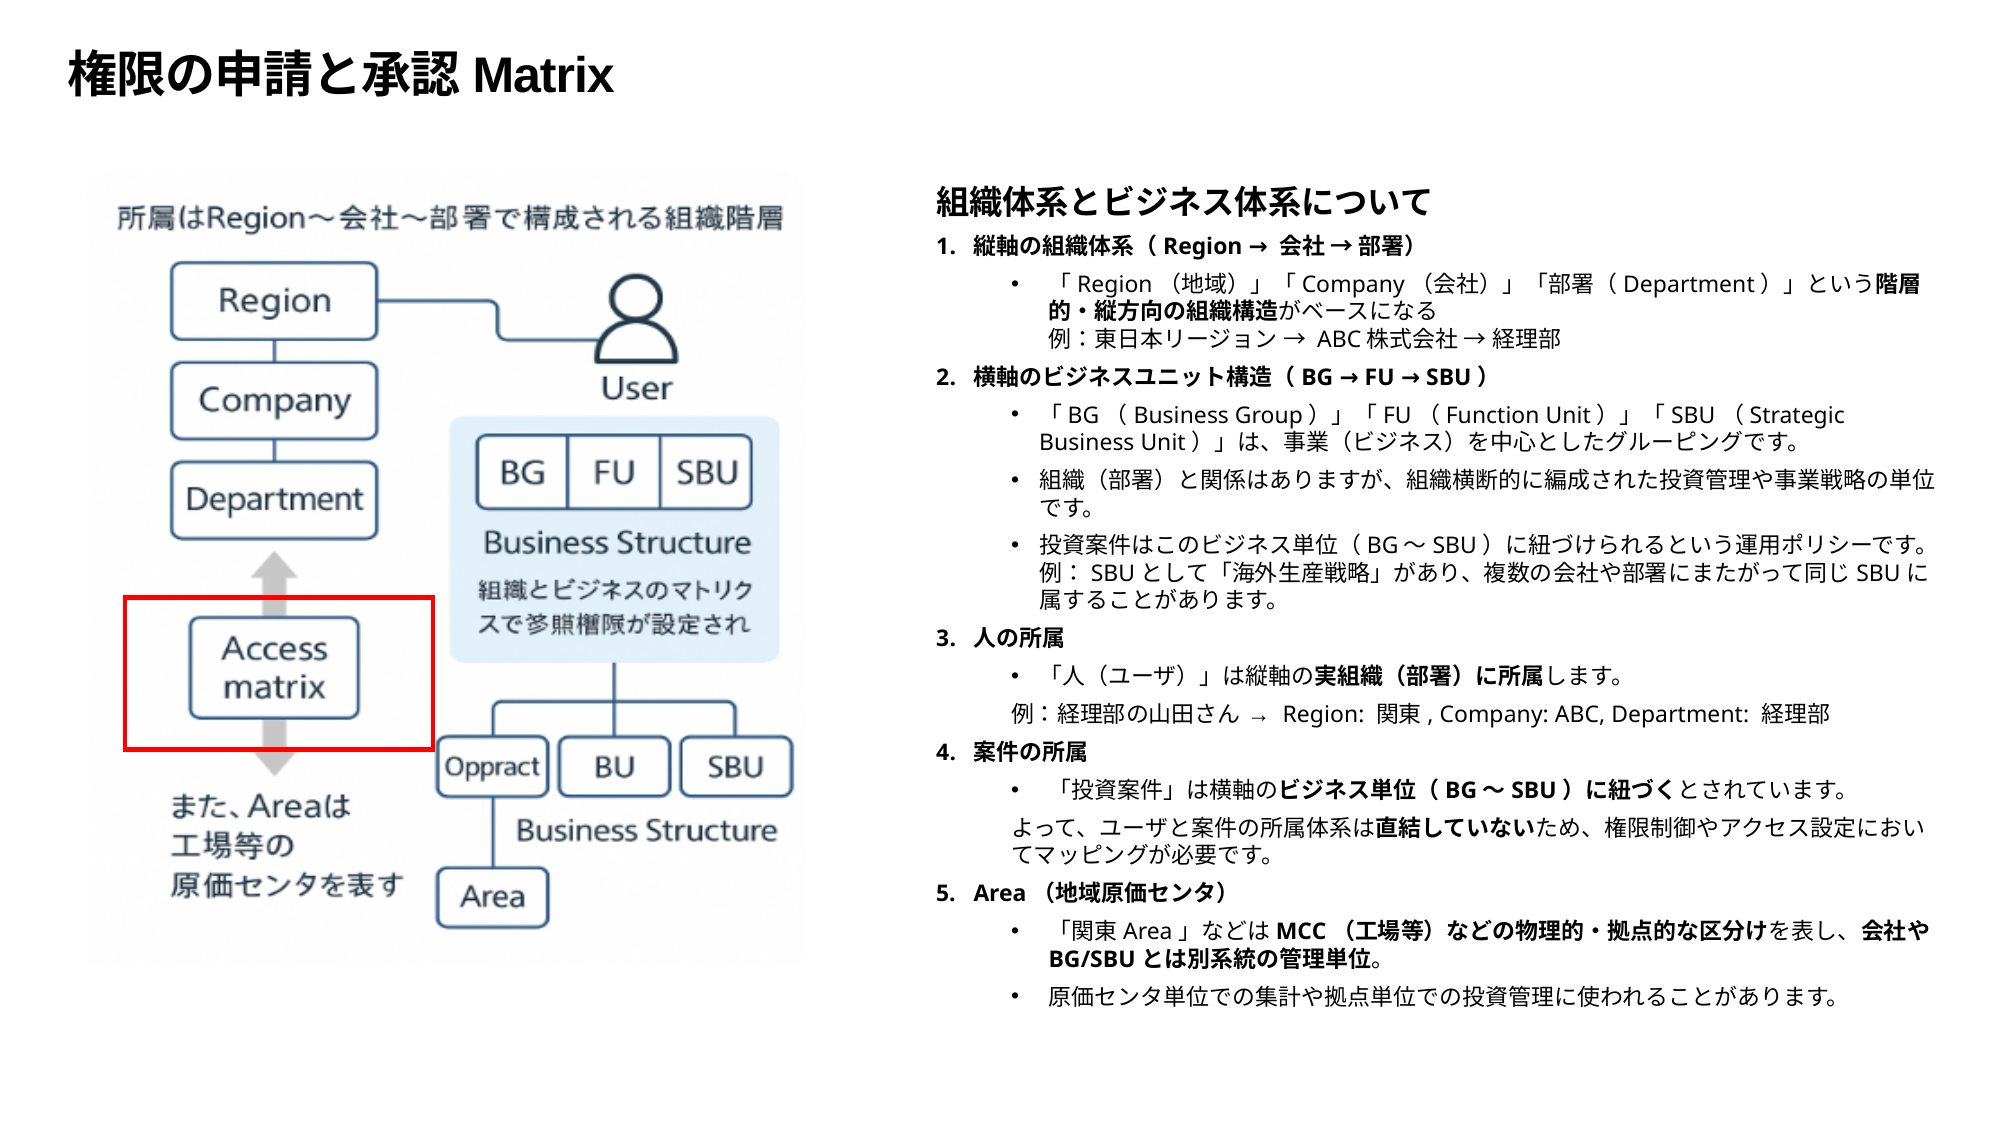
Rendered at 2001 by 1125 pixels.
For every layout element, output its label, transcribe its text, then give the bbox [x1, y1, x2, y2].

text_box 組織体系とビジネス体系について 縦軸の組織体系（Region → 会社 → 部署） 「Region（地域）」「Company（会社）」「部署（Department）」という階層的・縦方向の組織構造がベースになる 例：東日本リージョン → ABC株式会社 → 経理部 横軸のビジネスユニット構造（BG → FU → SBU） 「BG（Business Group）」「FU（Function Unit）」「SBU（Strategic Business Unit）」は、事業（ビジネス）を中心としたグルーピングです。 組織（部署）と関係はありますが、組織横断的に編成された投資管理や事業戦略の単位です。 投資案件はこのビジネス単位（BG～SBU）に紐づけられるという運用ポリシーです。例：SBUとして「海外生産戦略」があり、複数の会社や部署にまたがって同じSBUに属することがあります。 人の所属 「人（ユーザ）」は縦軸の実組織（部署）に所属します。 例：経理部の山田さん → Region: 関東, Company: ABC, Department: 経理部 案件の所属 「投資案件」は横軸のビジネス単位（BG～SBU）に紐づくとされています。 よって、ユーザと案件の所属体系は直結していないため、権限制御やアクセス設定においてマッピングが必要です。 Area（地域原価センタ） 「関東Area」などはMCC（工場等）などの物理的・拠点的な区分けを表し、会社やBG/SBUとは別系統の管理単位。 原価センタ単位での集計や拠点単位での投資管理に使われることがあります。 [921, 173, 1958, 1017]
picture [41, 172, 922, 964]
title 権限の申請と承認Matrix [67, 41, 1635, 103]
